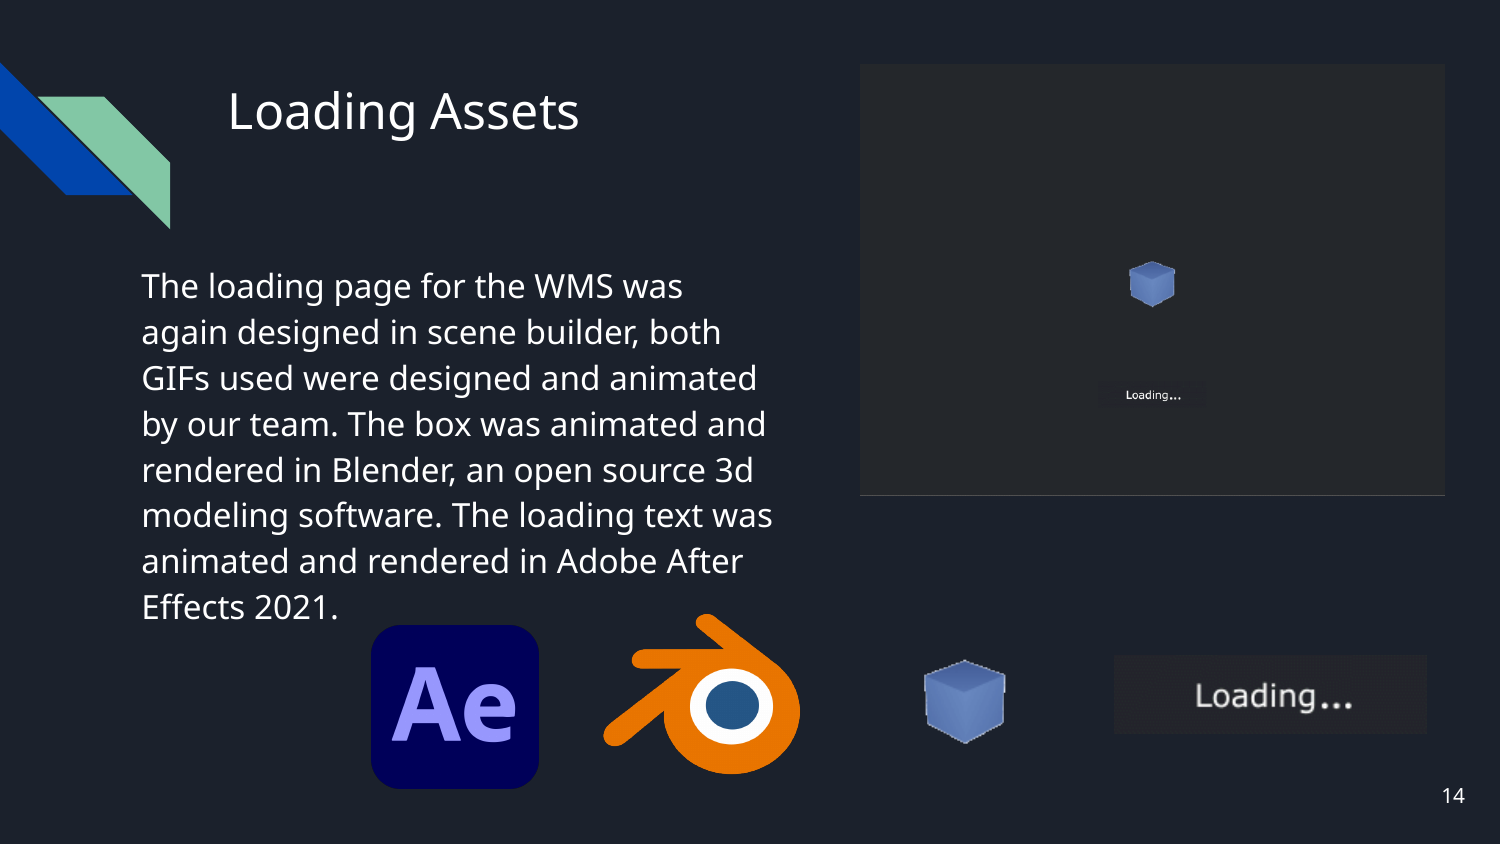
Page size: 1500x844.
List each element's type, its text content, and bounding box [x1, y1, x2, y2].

title Loading Assets [212, 64, 857, 215]
picture [601, 612, 802, 777]
picture [371, 625, 540, 790]
picture [859, 64, 1445, 496]
slide_number ‹#› [1389, 764, 1480, 830]
list The loading page for the WMS was again designed in scene builder, both GIFs used were designed and animated by our team. The box was animated and rendered in Blender, an open source 3d modeling software. The loading text was animated and rendered in Adobe After Effects 2021. [126, 244, 791, 723]
picture [815, 545, 1427, 844]
